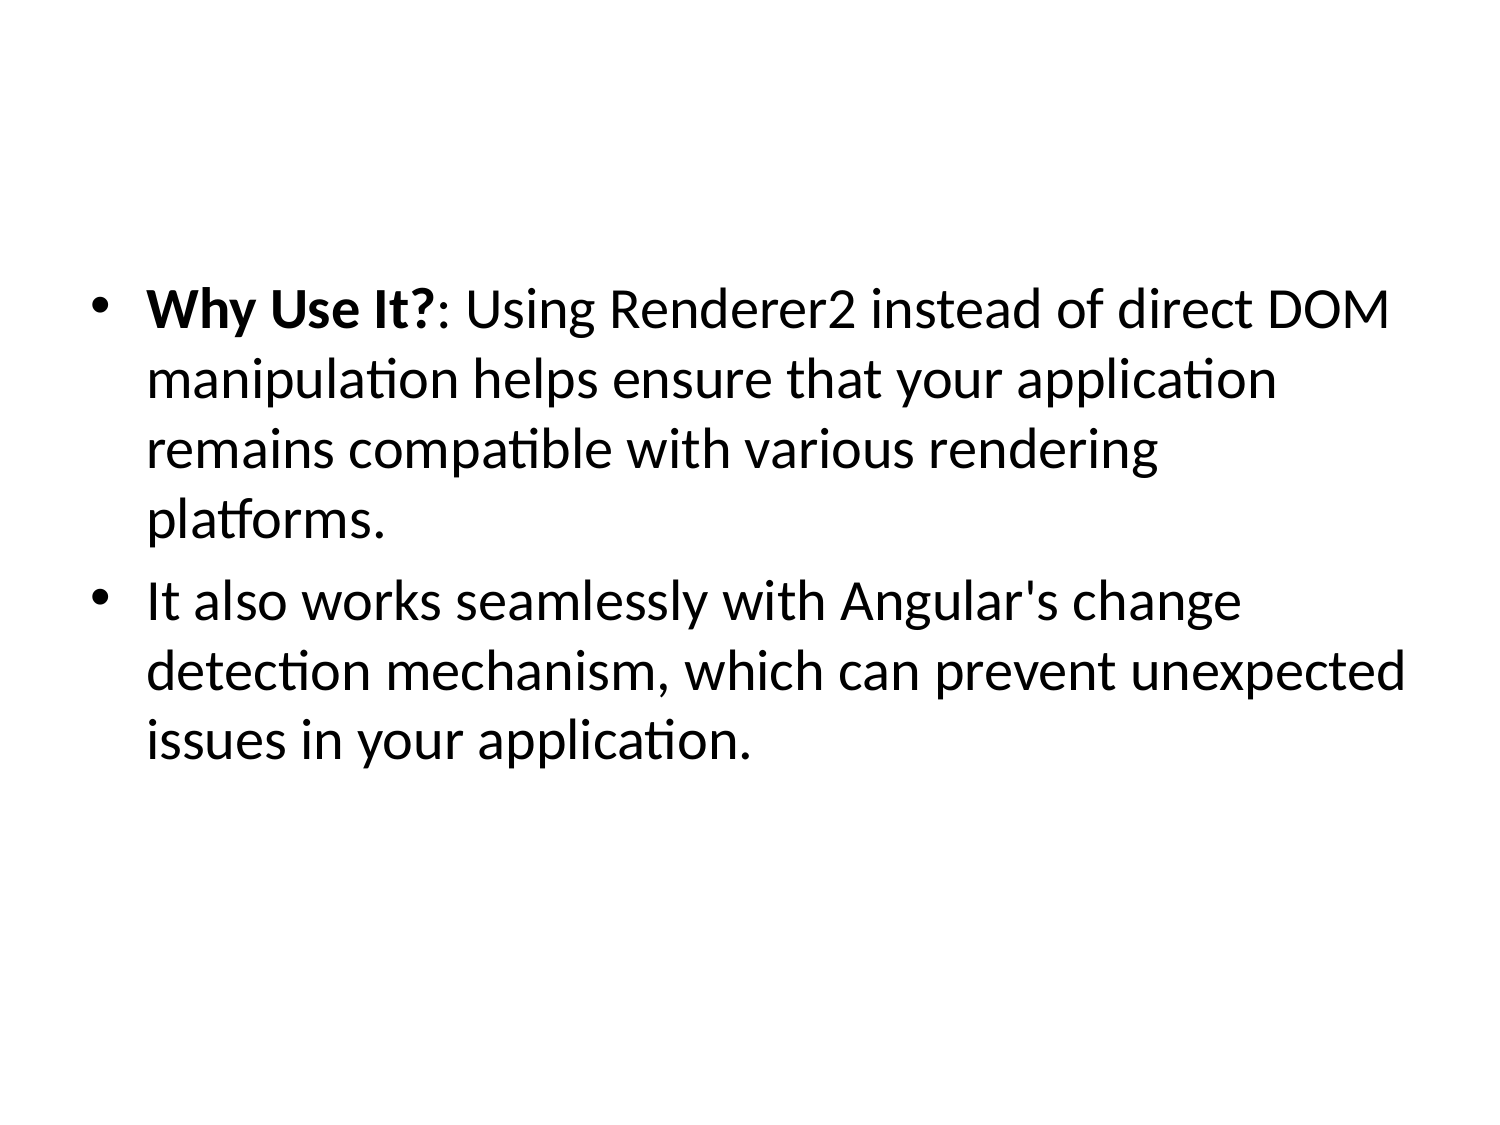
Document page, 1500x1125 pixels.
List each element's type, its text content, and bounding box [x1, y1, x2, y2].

list Why Use It?: Using Renderer2 instead of direct DOM manipulation helps ensure that your application remains compatible with various rendering platforms. It also works seamlessly with Angular's change detection mechanism, which can prevent unexpected issues in your application. [75, 262, 1425, 1005]
